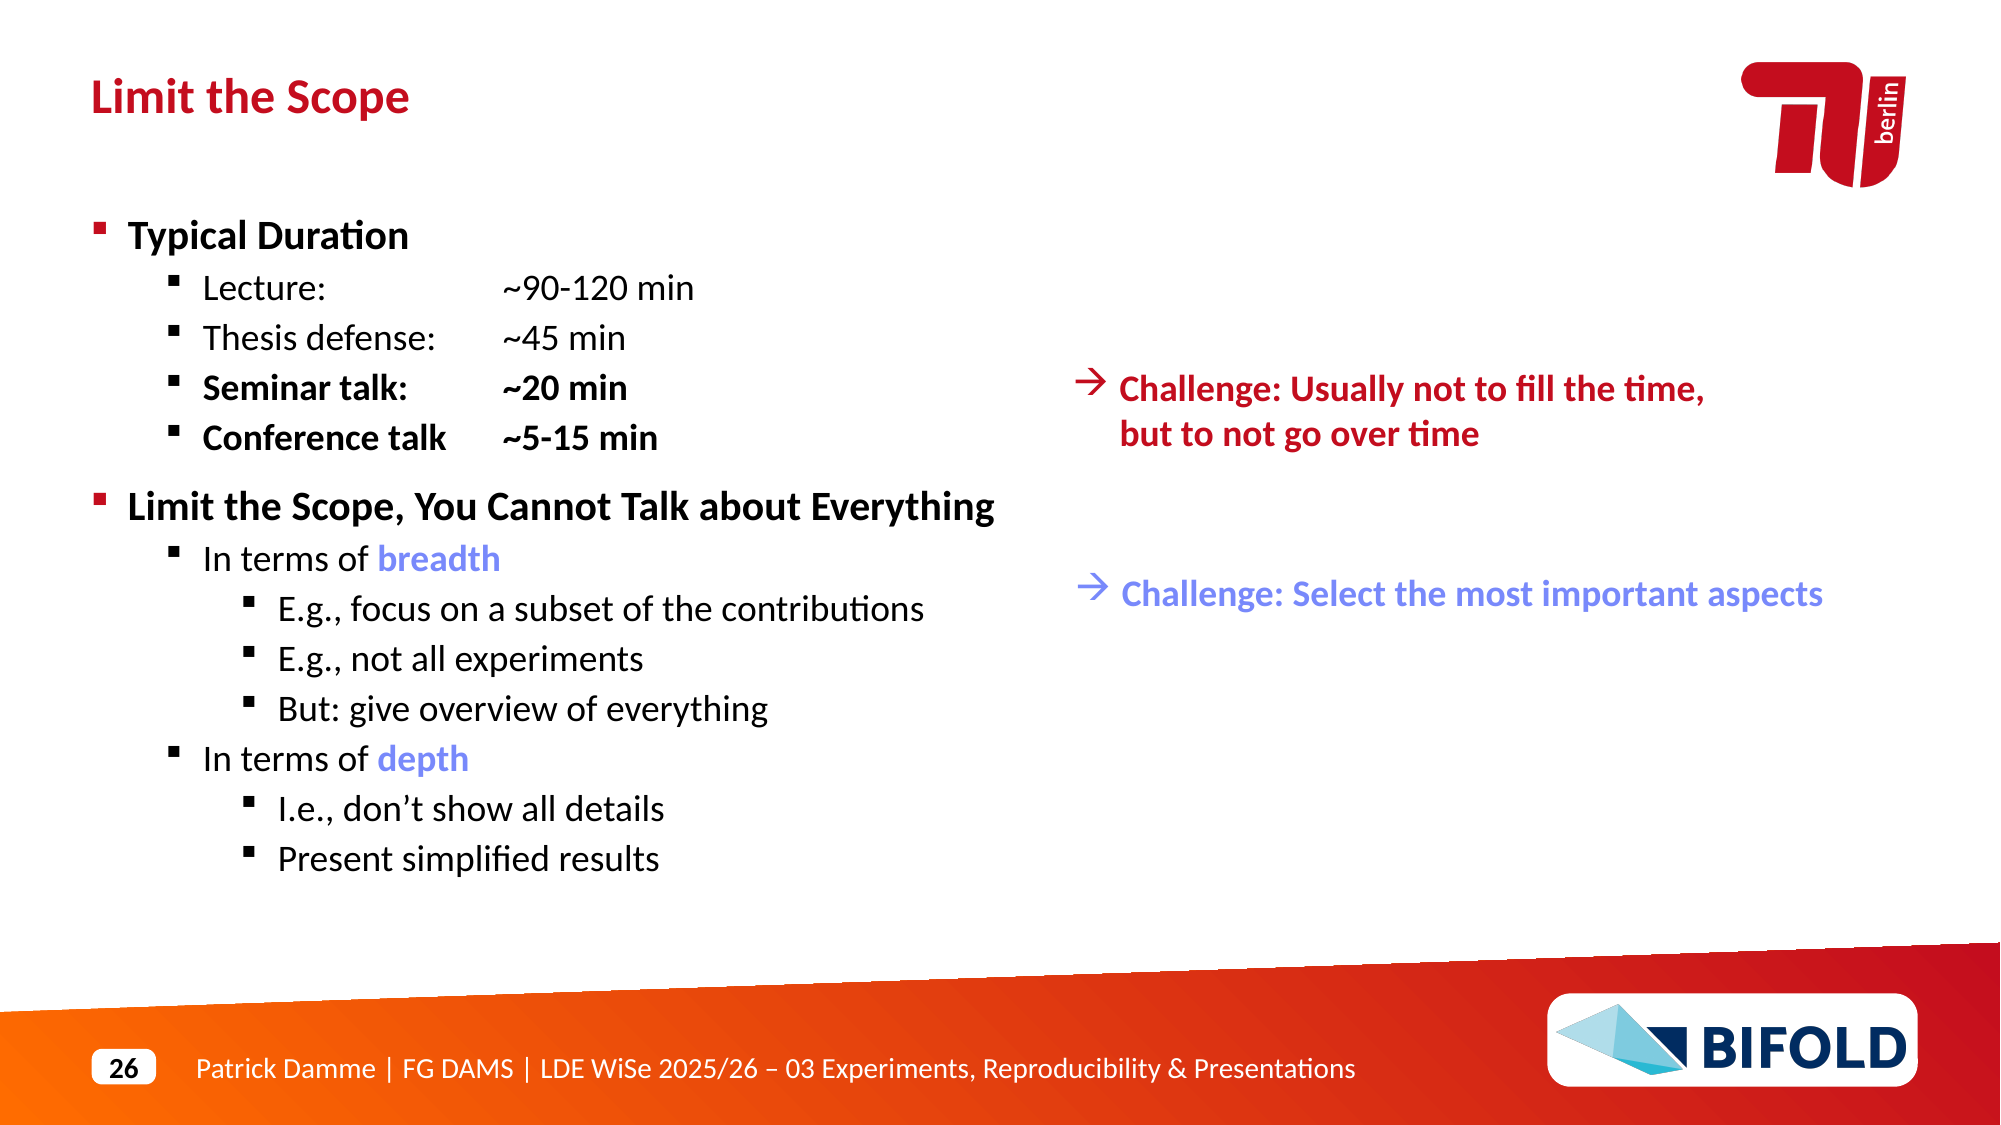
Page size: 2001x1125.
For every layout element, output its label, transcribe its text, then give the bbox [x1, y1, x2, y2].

picture [1556, 1004, 1906, 1075]
list Limit the Scope [91, 65, 1455, 183]
list Typical Duration Lecture: ~90-120 min Thesis defense: ~45 min Seminar talk: ~20 min Conference talk ~5-15 min Limit the Scope, You Cannot Talk about Everything In terms of breadth E.g., focus on a subset of the contributions E.g., not all experiments But: give overview of everything In terms of depth I.e., don’t show all details Present simplified results [90, 208, 1040, 948]
picture [1741, 62, 1906, 188]
text_box Challenge: Usually not to fill the time, but to not go over time [1058, 356, 1722, 462]
text_box Challenge: Select the most important aspects [1060, 561, 1840, 622]
